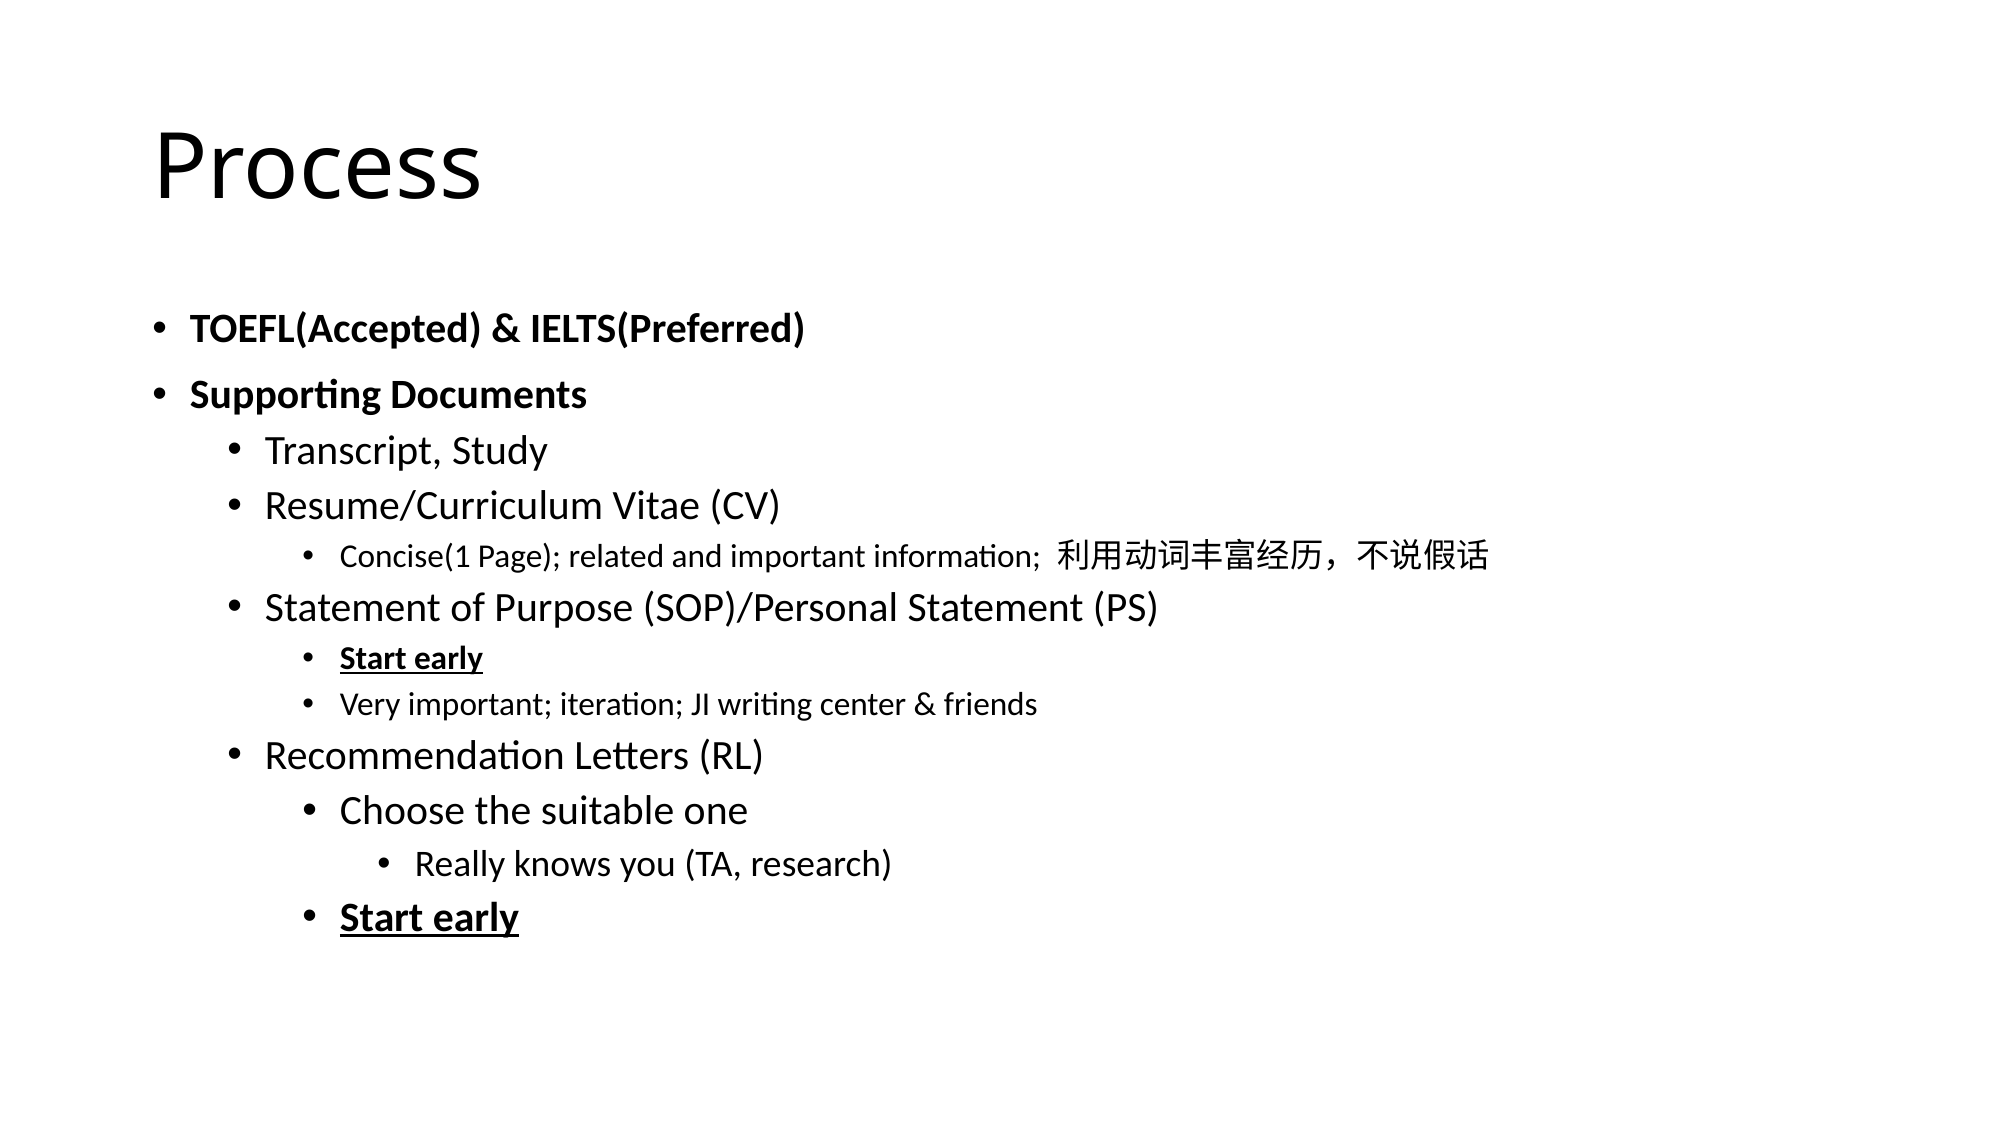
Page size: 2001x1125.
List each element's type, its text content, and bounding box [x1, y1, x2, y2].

list TOEFL(Accepted) & IELTS(Preferred) Supporting Documents Transcript, Study Resume/Curriculum Vitae (CV) Concise(1 Page); related and important information; 利用动词丰富经历，不说假话 Statement of Purpose (SOP)/Personal Statement (PS) Start early Very important; iteration; JI writing center & friends Recommendation Letters (RL) Choose the suitable one Really knows you (TA, research) Start early [137, 299, 1863, 1014]
title Process [137, 59, 1863, 278]
